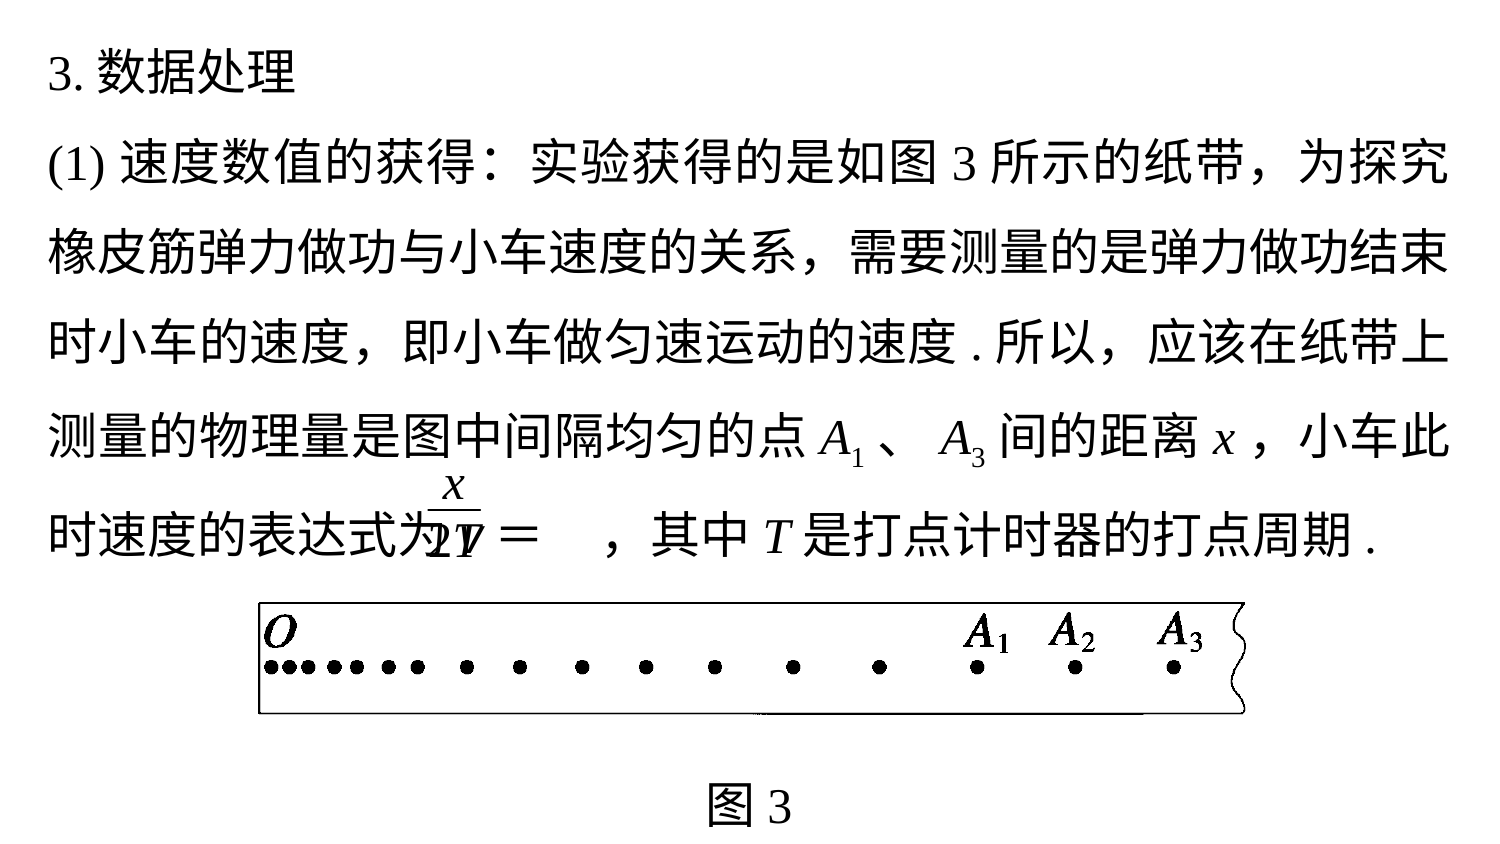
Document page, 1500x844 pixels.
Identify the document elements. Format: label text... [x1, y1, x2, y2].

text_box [427, 446, 522, 586]
picture [242, 585, 1259, 723]
text_box 3.数据处理 (1)速度数值的获得：实验获得的是如图3所示的纸带，为探究橡皮筋弹力做功与小车速度的关系，需要测量的是弹力做功结束时小车的速度，即小车做匀速运动的速度.所以，应该在纸带上测量的物理量是图中间隔均匀的点A1、A3间的距离x，小车此时速度的表达式为v＝ ，其中T是打点计时器的打点周期. 图3 [32, 3, 1465, 841]
